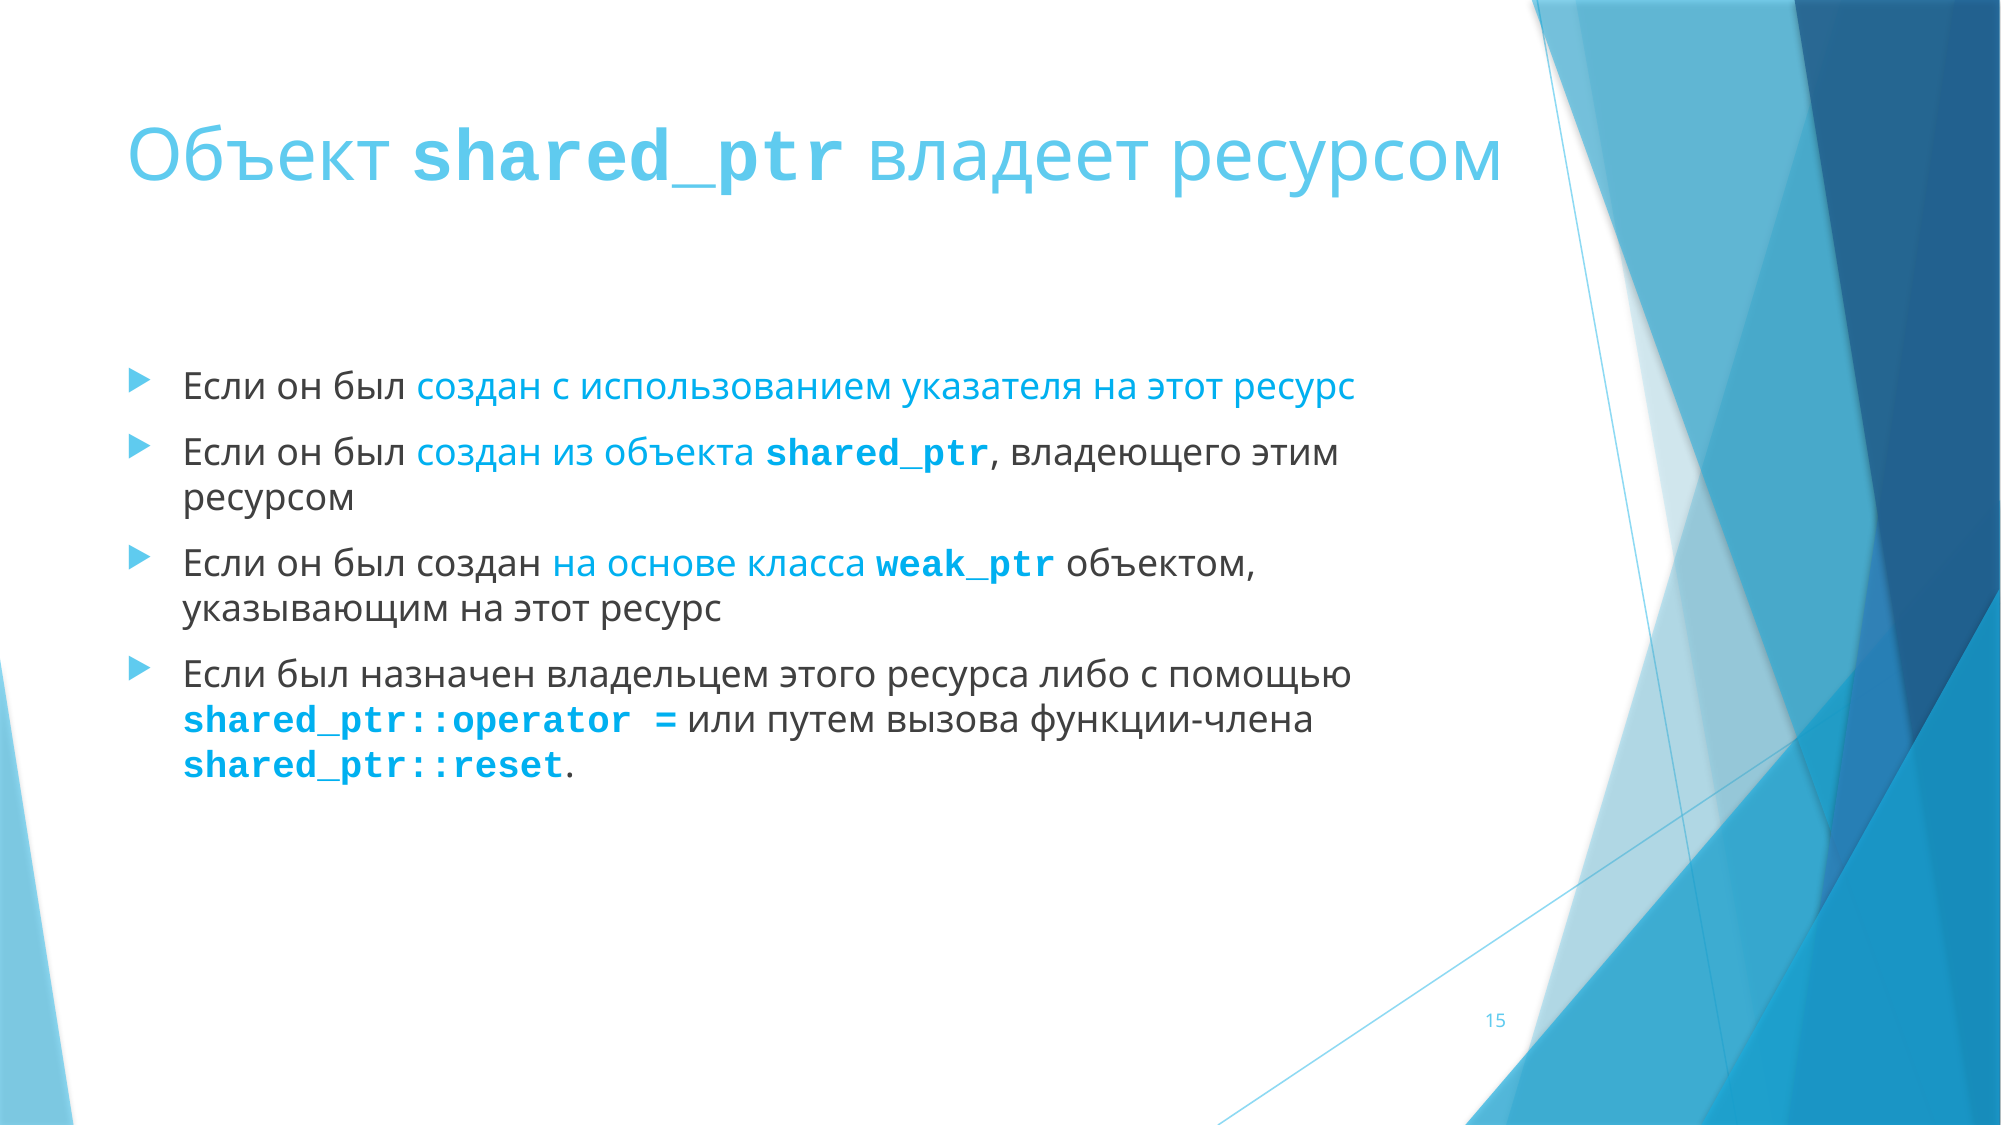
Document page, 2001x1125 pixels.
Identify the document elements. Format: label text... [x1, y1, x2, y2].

slide_number 15 [1409, 991, 1522, 1051]
list Если он был создан с использованием указателя на этот ресурс Если он был создан из объекта shared_ptr, владеющего этим ресурсом Если он был создан на основе класса weak_ptr объектом, указывающим на этот ресурс Если был назначен владельцем этого ресурса либо с помощью shared_ptr::operator = или путем вызова функции-члена shared_ptr::reset. [111, 354, 1522, 992]
title Объект shared_ptr владеет ресурсом [111, 99, 1522, 317]
